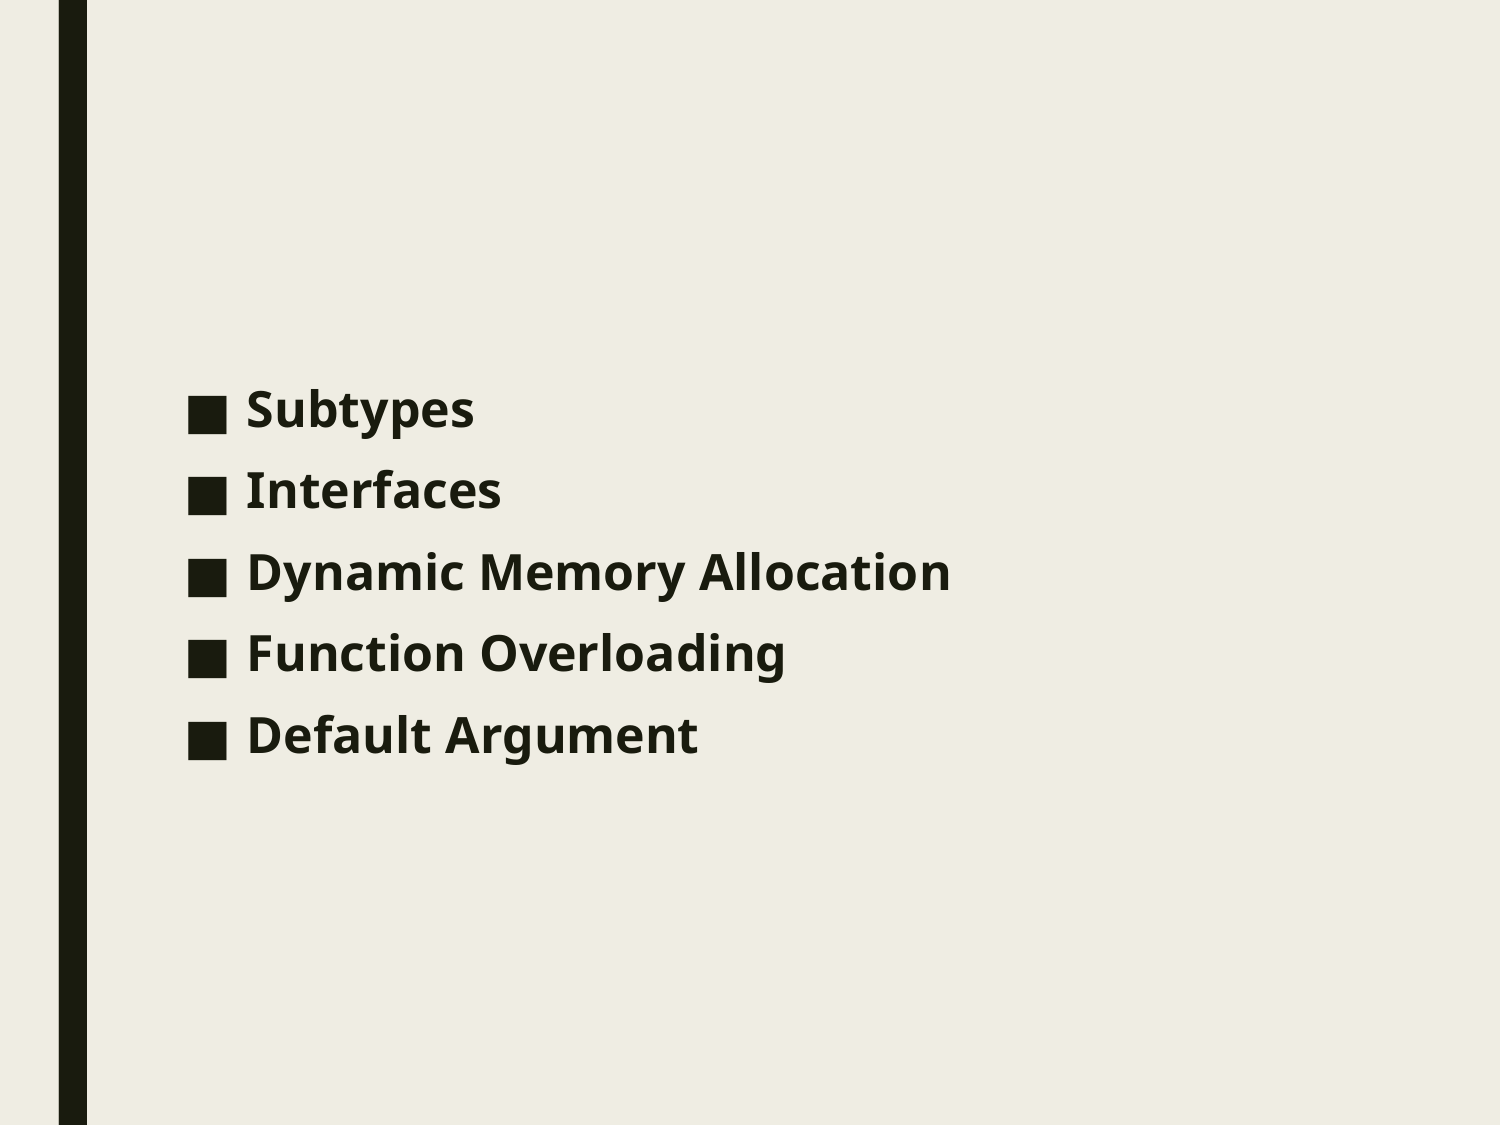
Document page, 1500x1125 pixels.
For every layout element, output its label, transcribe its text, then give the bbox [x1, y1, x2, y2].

list Subtypes Interfaces Dynamic Memory Allocation Function Overloading Default Argument [168, 375, 1351, 963]
